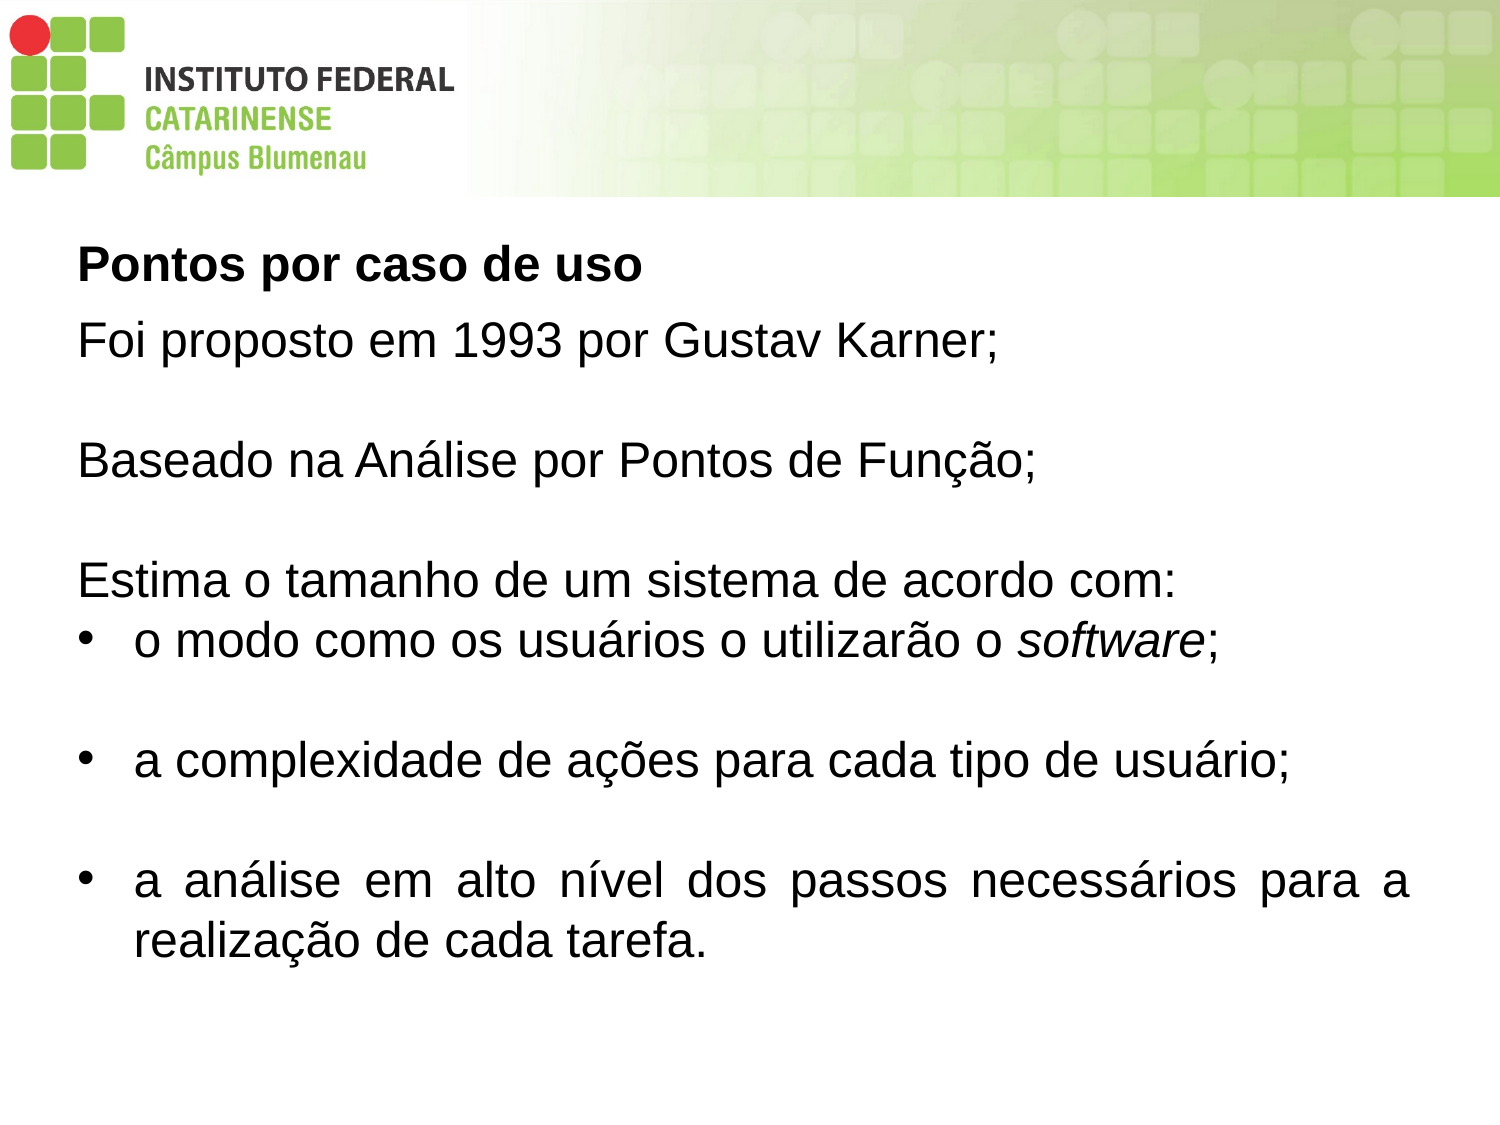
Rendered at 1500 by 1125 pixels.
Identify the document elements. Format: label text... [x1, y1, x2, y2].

text_box Foi proposto em 1993 por Gustav Karner; Baseado na Análise por Pontos de Função; Estima o tamanho de um sistema de acordo com: o modo como os usuários o utilizarão o software; a complexidade de ações para cada tipo de usuário; a análise em alto nível dos passos necessários para a realização de cada tarefa. [62, 299, 1425, 975]
picture [0, 0, 1500, 197]
text_box Pontos por caso de uso [62, 224, 699, 300]
